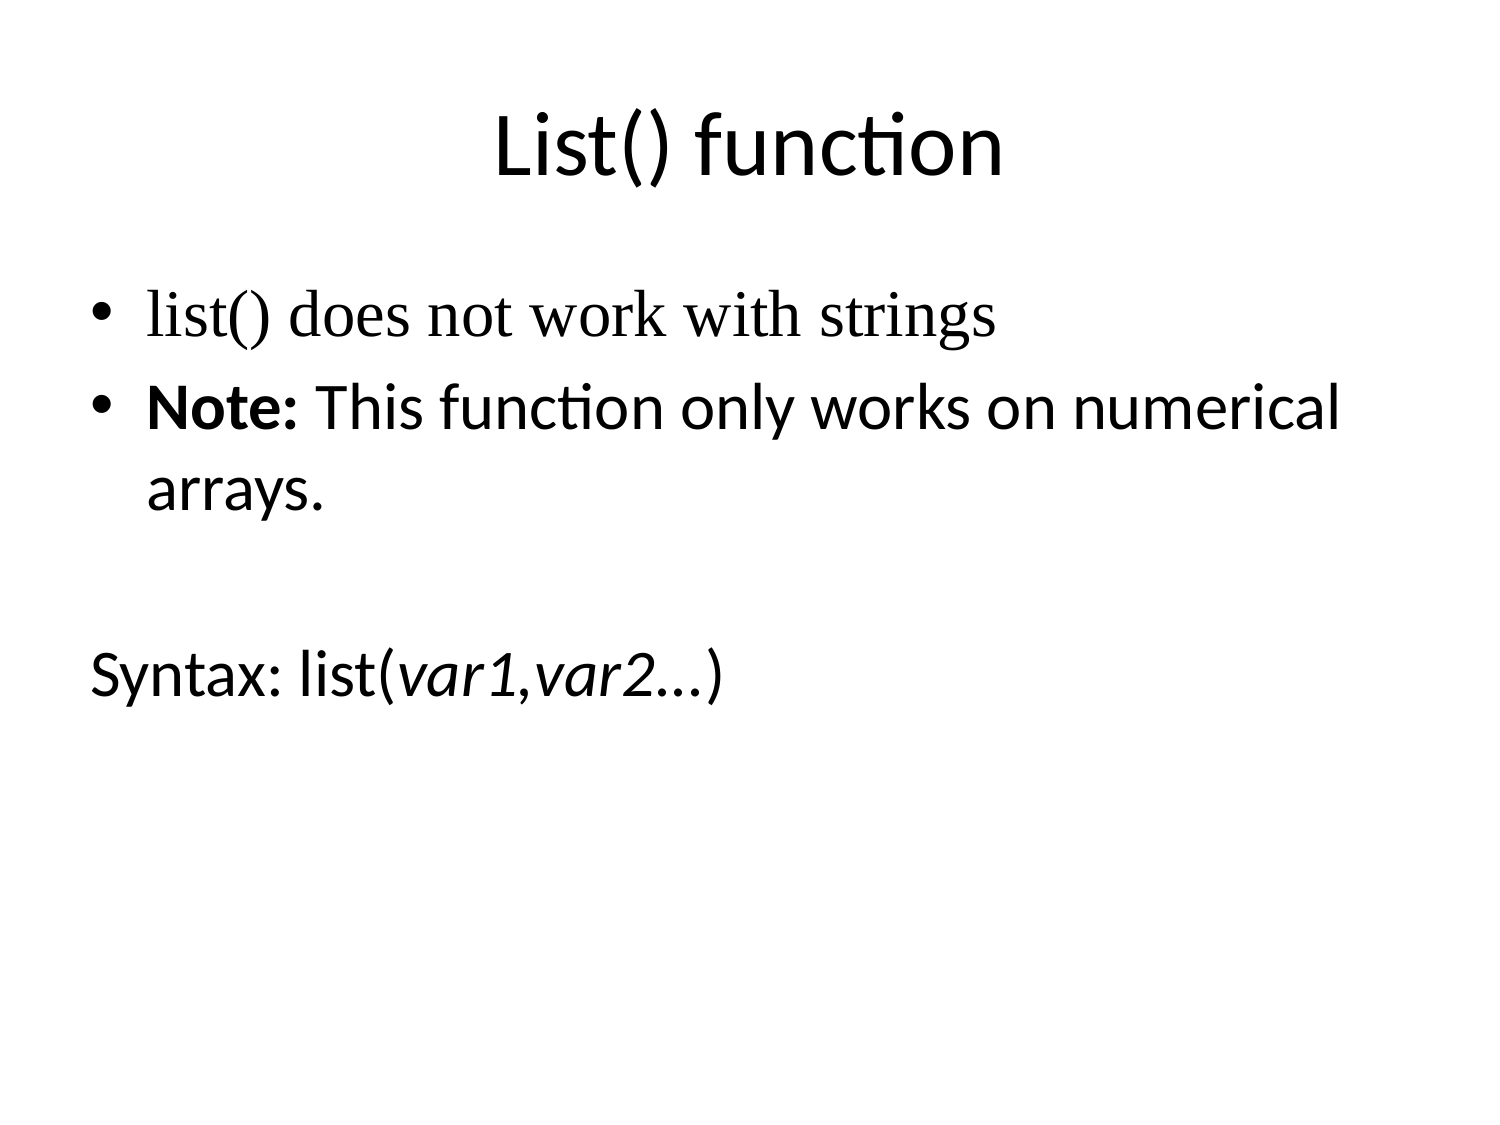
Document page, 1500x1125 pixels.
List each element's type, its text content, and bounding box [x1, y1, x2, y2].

title List() function [75, 45, 1425, 233]
list list() does not work with strings Note: This function only works on numerical arrays. Syntax: list(var1,var2...) [75, 262, 1425, 1005]
